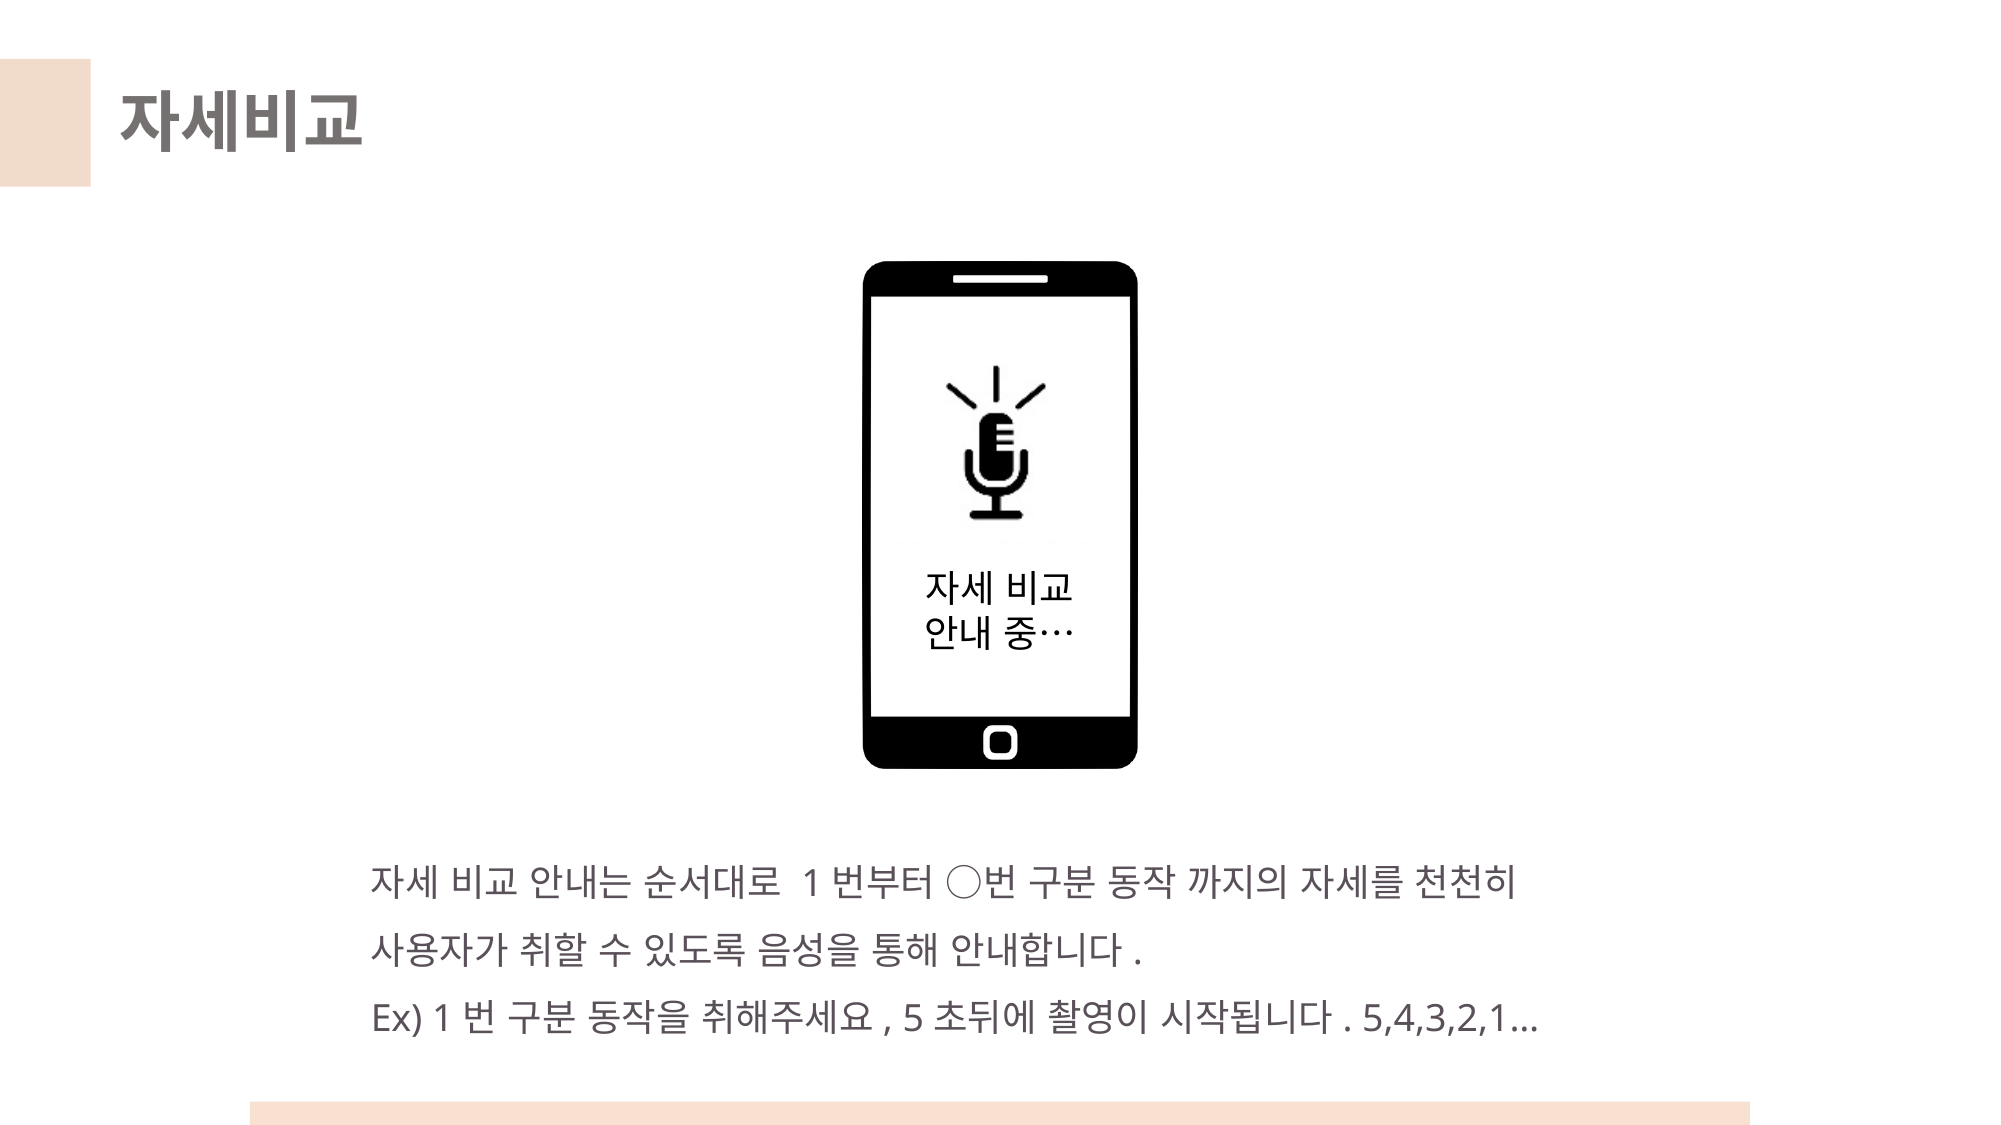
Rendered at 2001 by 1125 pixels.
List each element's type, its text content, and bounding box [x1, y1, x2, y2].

picture [862, 261, 1138, 769]
text_box 자세비교 [104, 72, 381, 168]
text_box [249, 1101, 1751, 1125]
text_box [0, 58, 92, 188]
text_box 자세 비교 안내는 순서대로 1번부터 ○번 구분 동작 까지의 자세를 천천히 사용자가 취할 수 있도록 음성을 통해 안내합니다. Ex) 1번 구분 동작을 취해주세요, 5초뒤에 촬영이 시작됩니다. 5,4,3,2,1… [356, 829, 1644, 1047]
